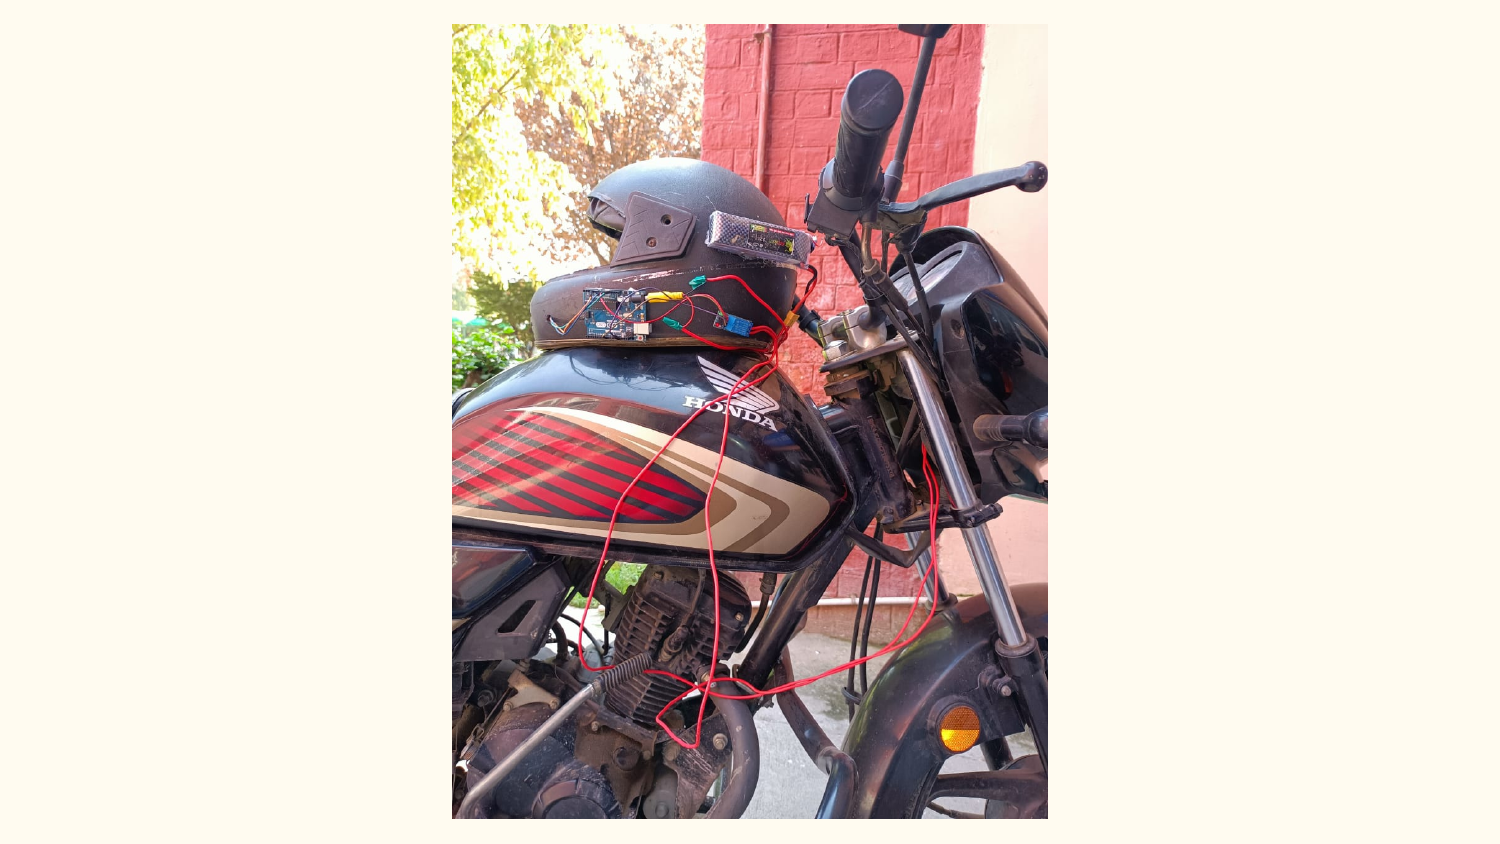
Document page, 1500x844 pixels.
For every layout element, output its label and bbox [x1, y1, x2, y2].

picture [452, 24, 1048, 819]
